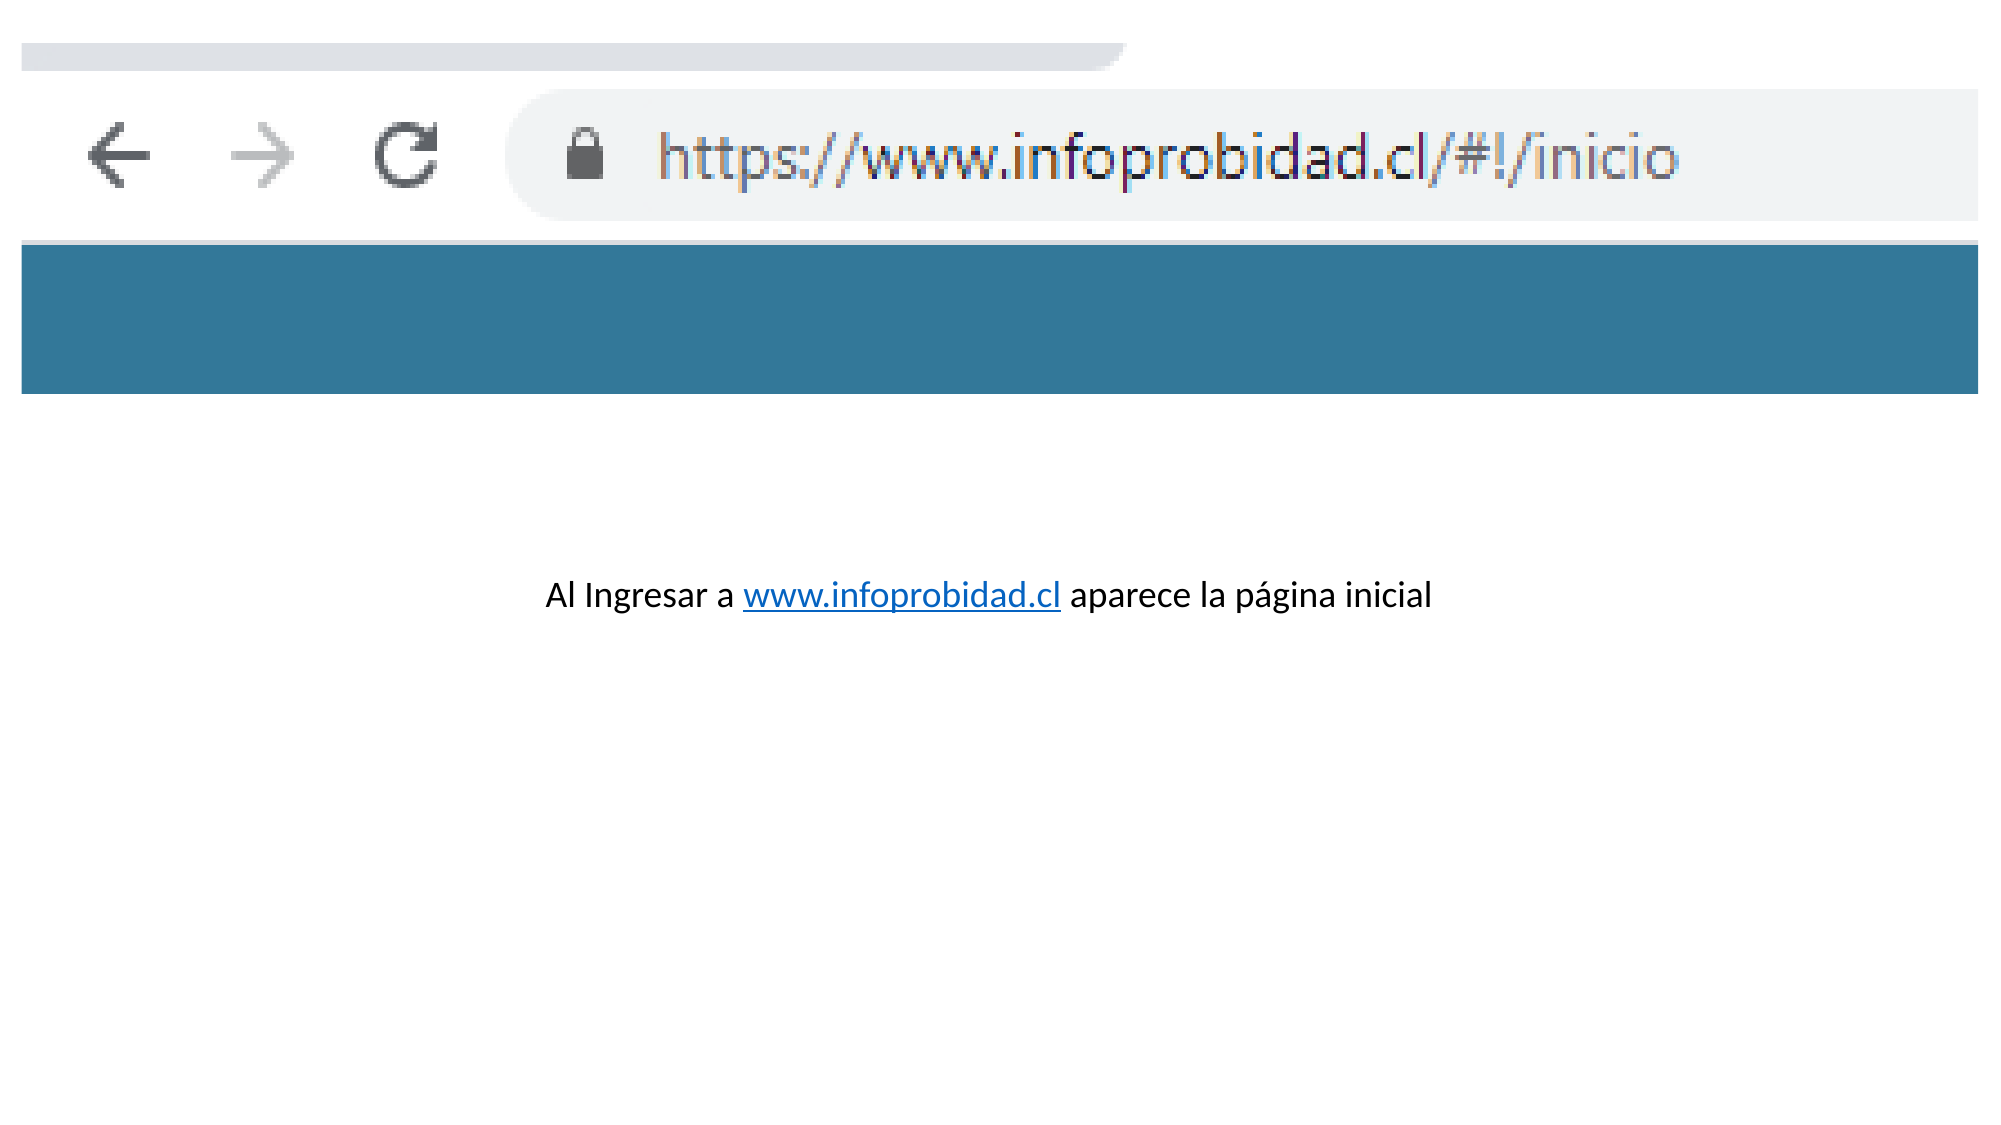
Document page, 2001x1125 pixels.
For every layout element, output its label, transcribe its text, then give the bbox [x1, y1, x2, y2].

text_box Al Ingresar a www.infoprobidad.cl aparece la página inicial [347, 562, 1631, 623]
picture [21, 43, 1979, 394]
